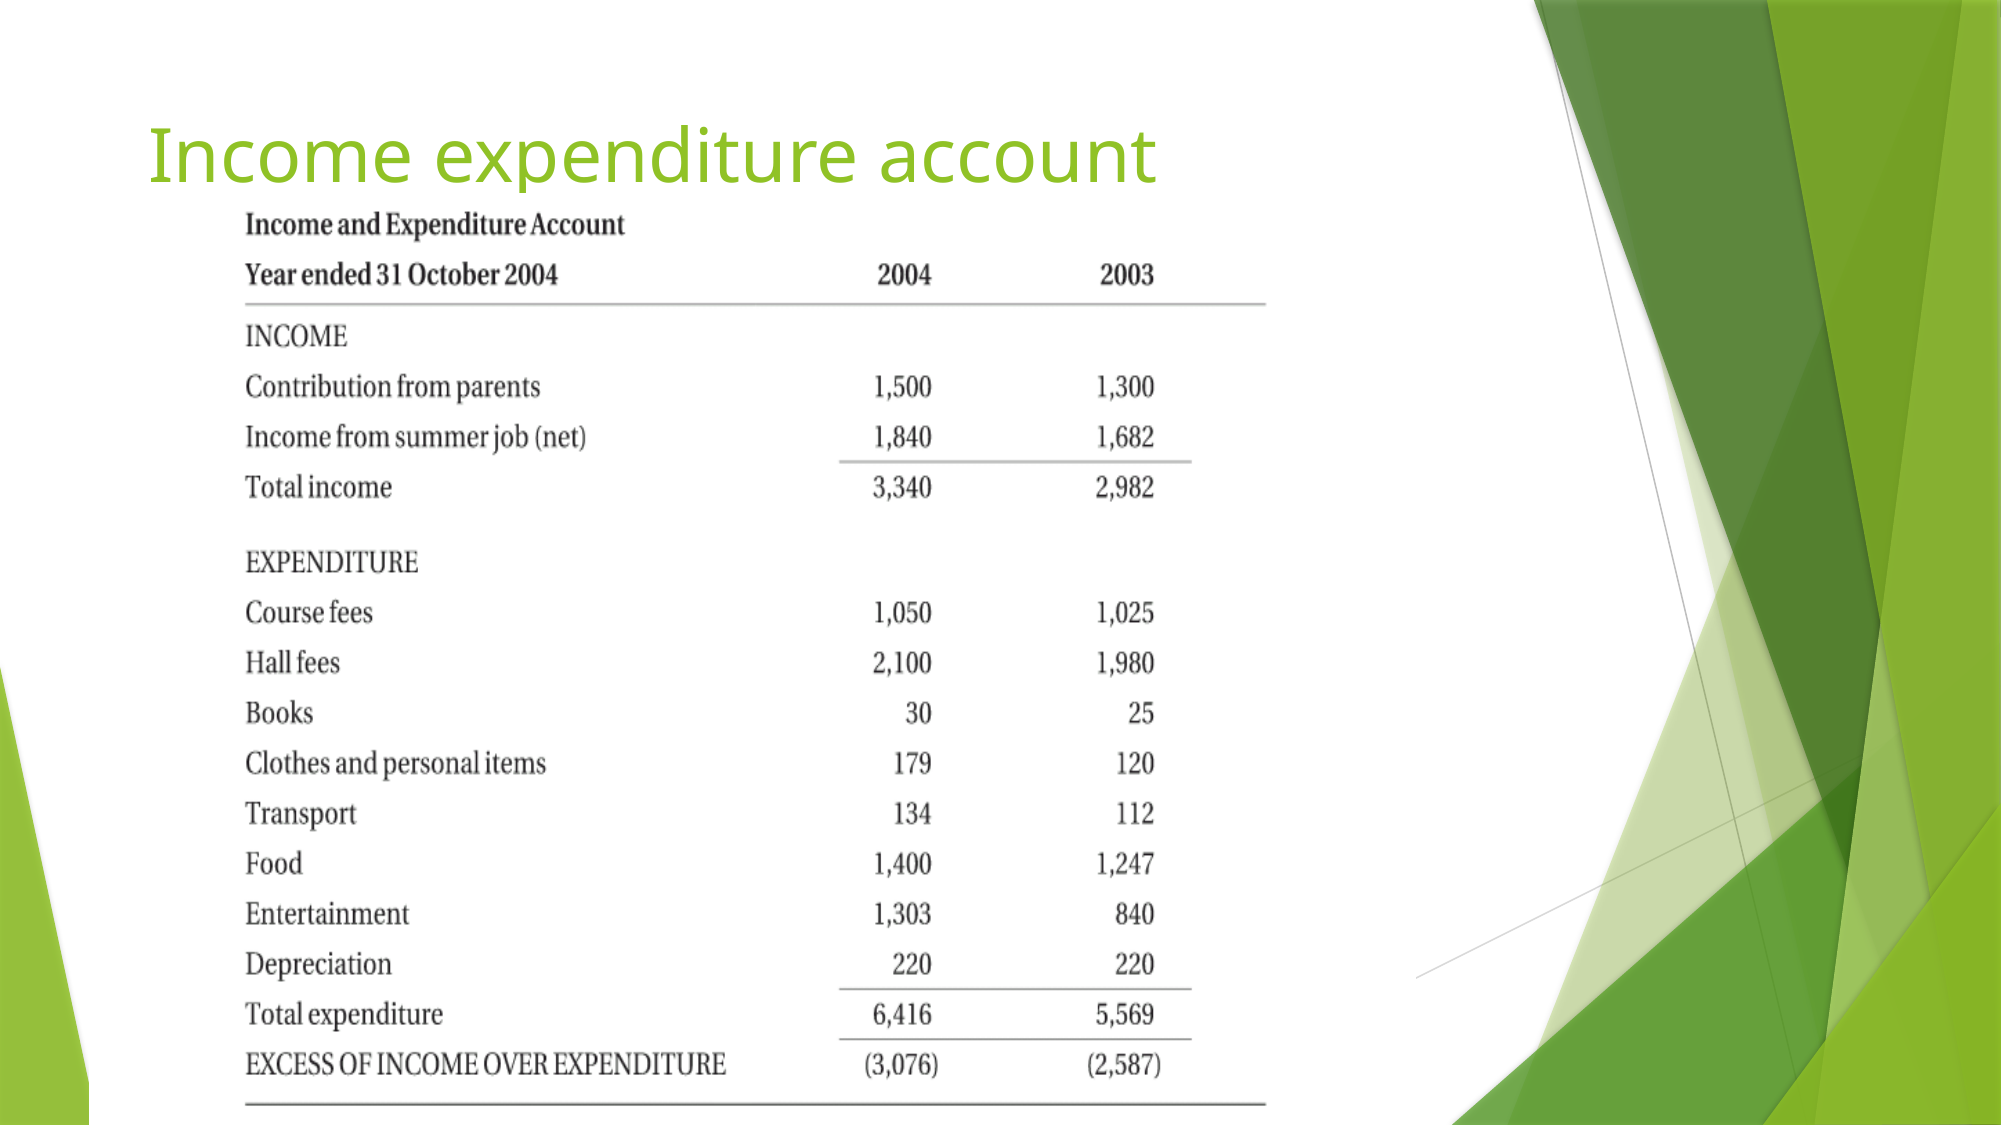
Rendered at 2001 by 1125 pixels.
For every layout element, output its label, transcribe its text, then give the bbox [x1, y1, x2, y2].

title Income expenditure account [133, 99, 1522, 317]
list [88, 192, 1417, 1125]
